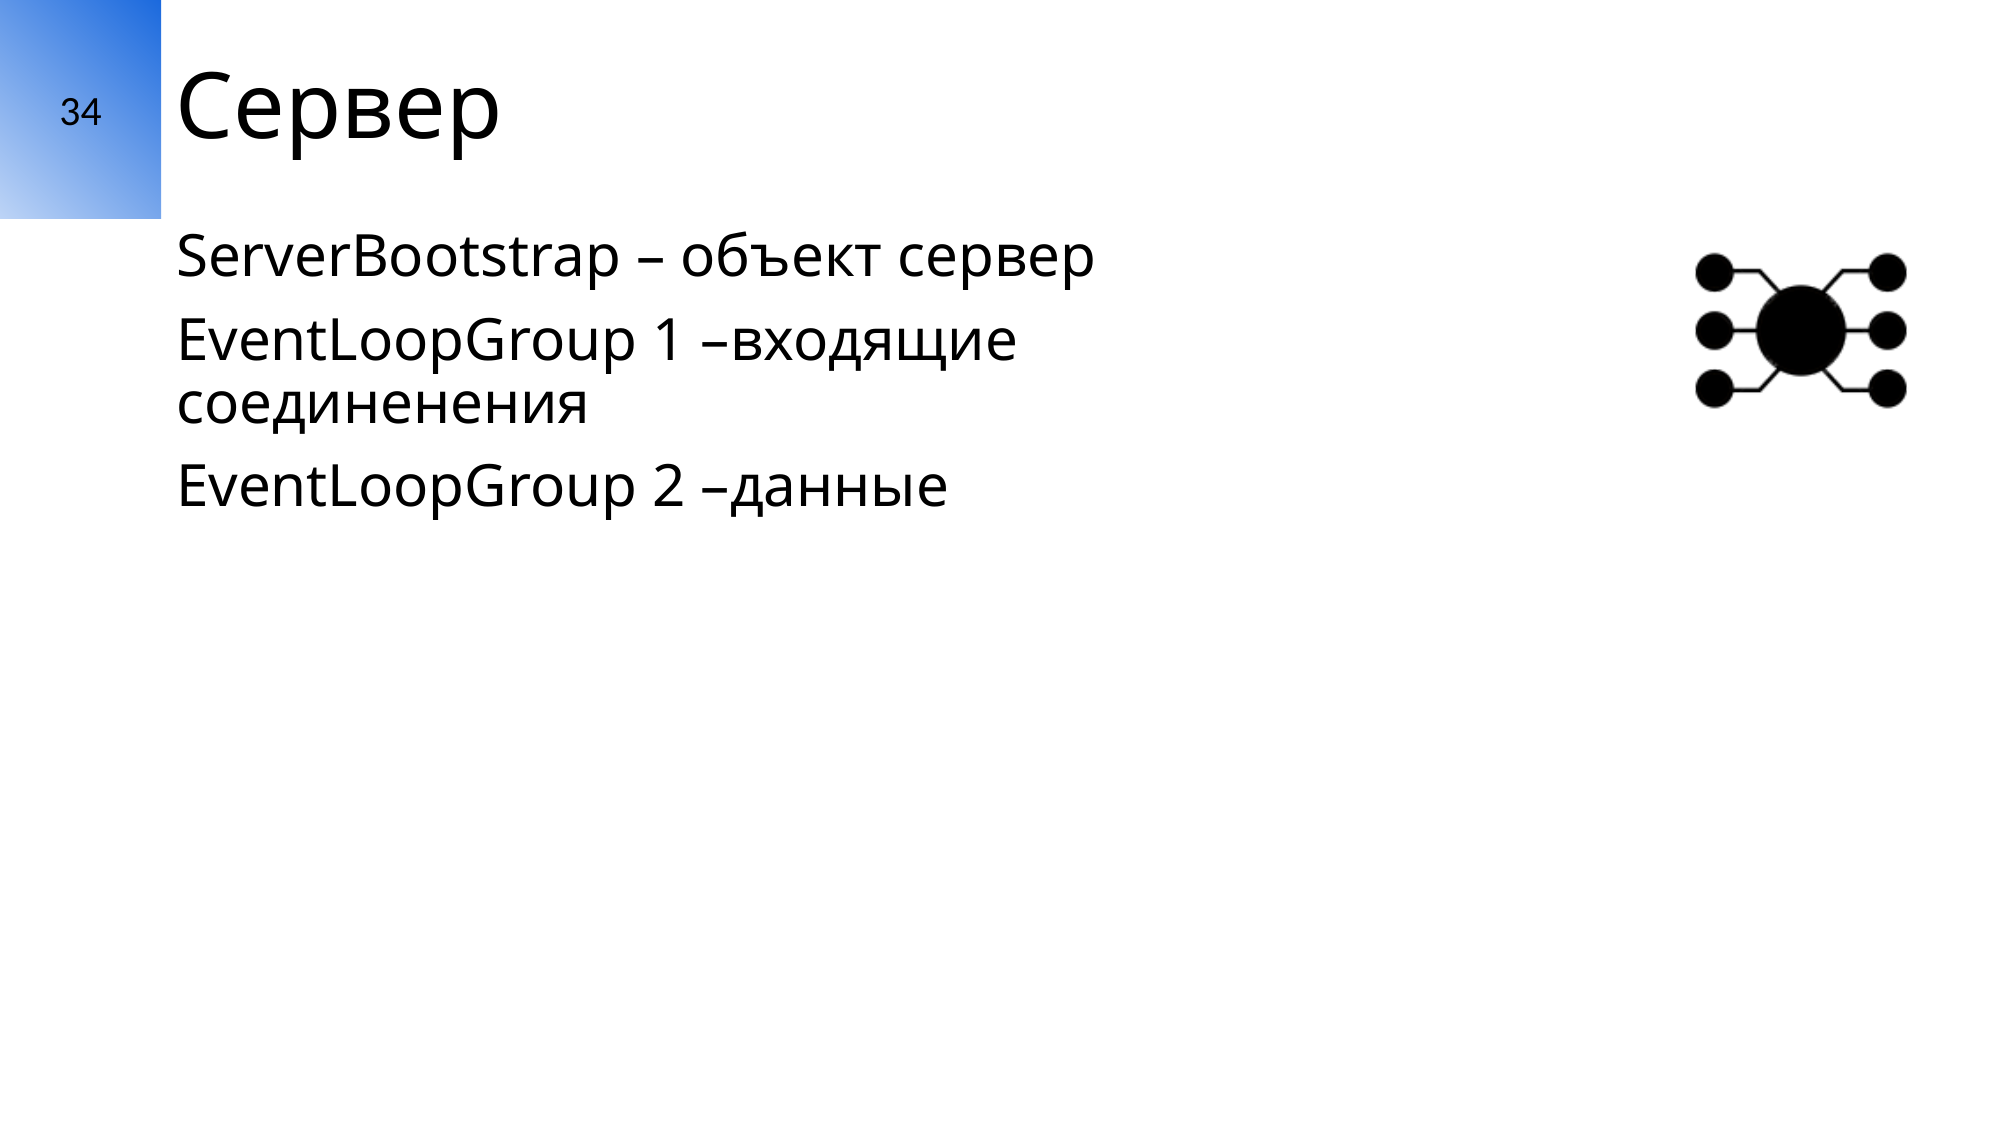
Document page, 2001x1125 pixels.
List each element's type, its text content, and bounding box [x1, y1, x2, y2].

slide_number 34 [0, 0, 160, 219]
picture [1688, 218, 1914, 444]
list ServerBootstrap – объект сервер EventLoopGroup 1 –входящие соединенения EventLoopGroup 2 –данные [161, 219, 1407, 1125]
title Сервер [160, 0, 2000, 219]
